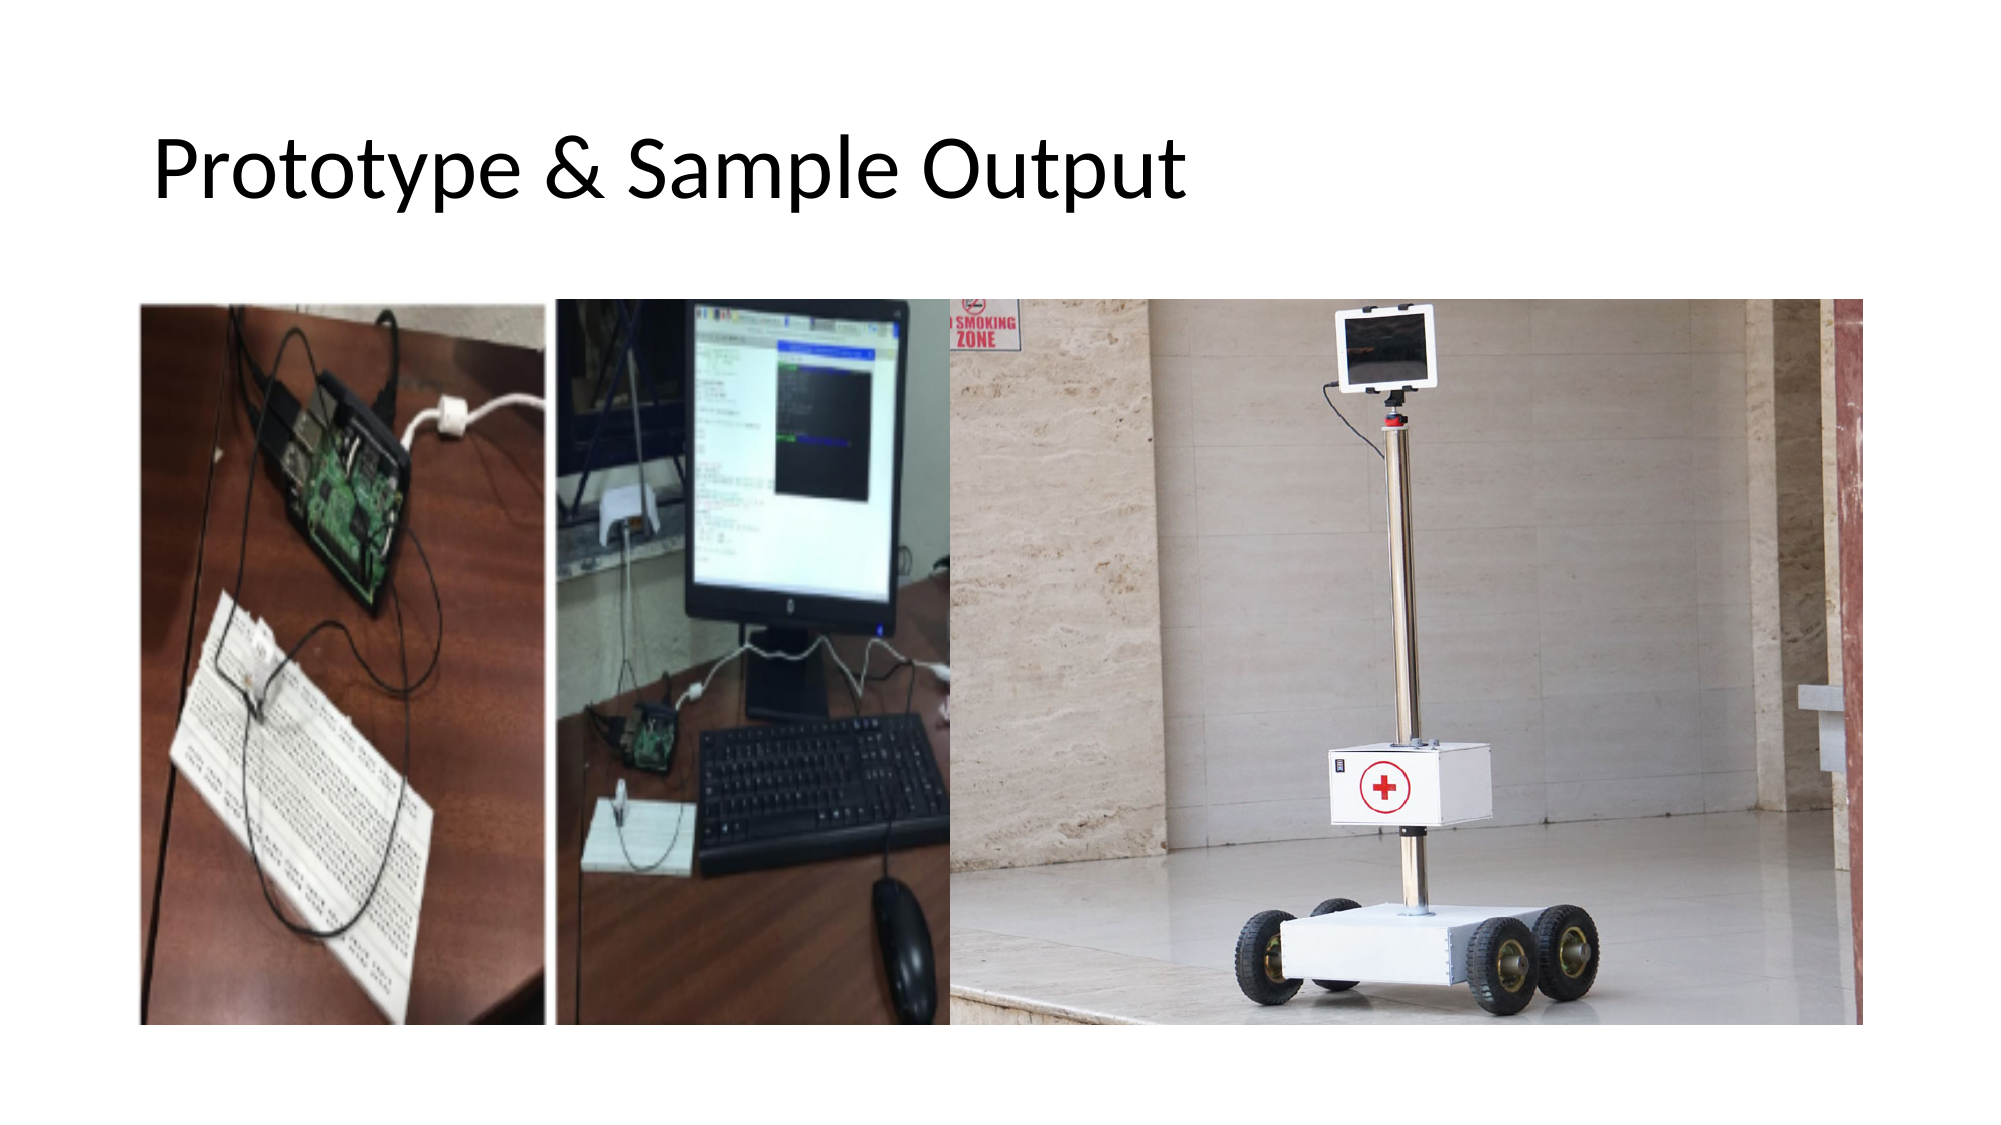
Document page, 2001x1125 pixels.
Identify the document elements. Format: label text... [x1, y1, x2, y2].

title Prototype & Sample Output [137, 59, 1863, 278]
picture [137, 299, 1863, 1026]
